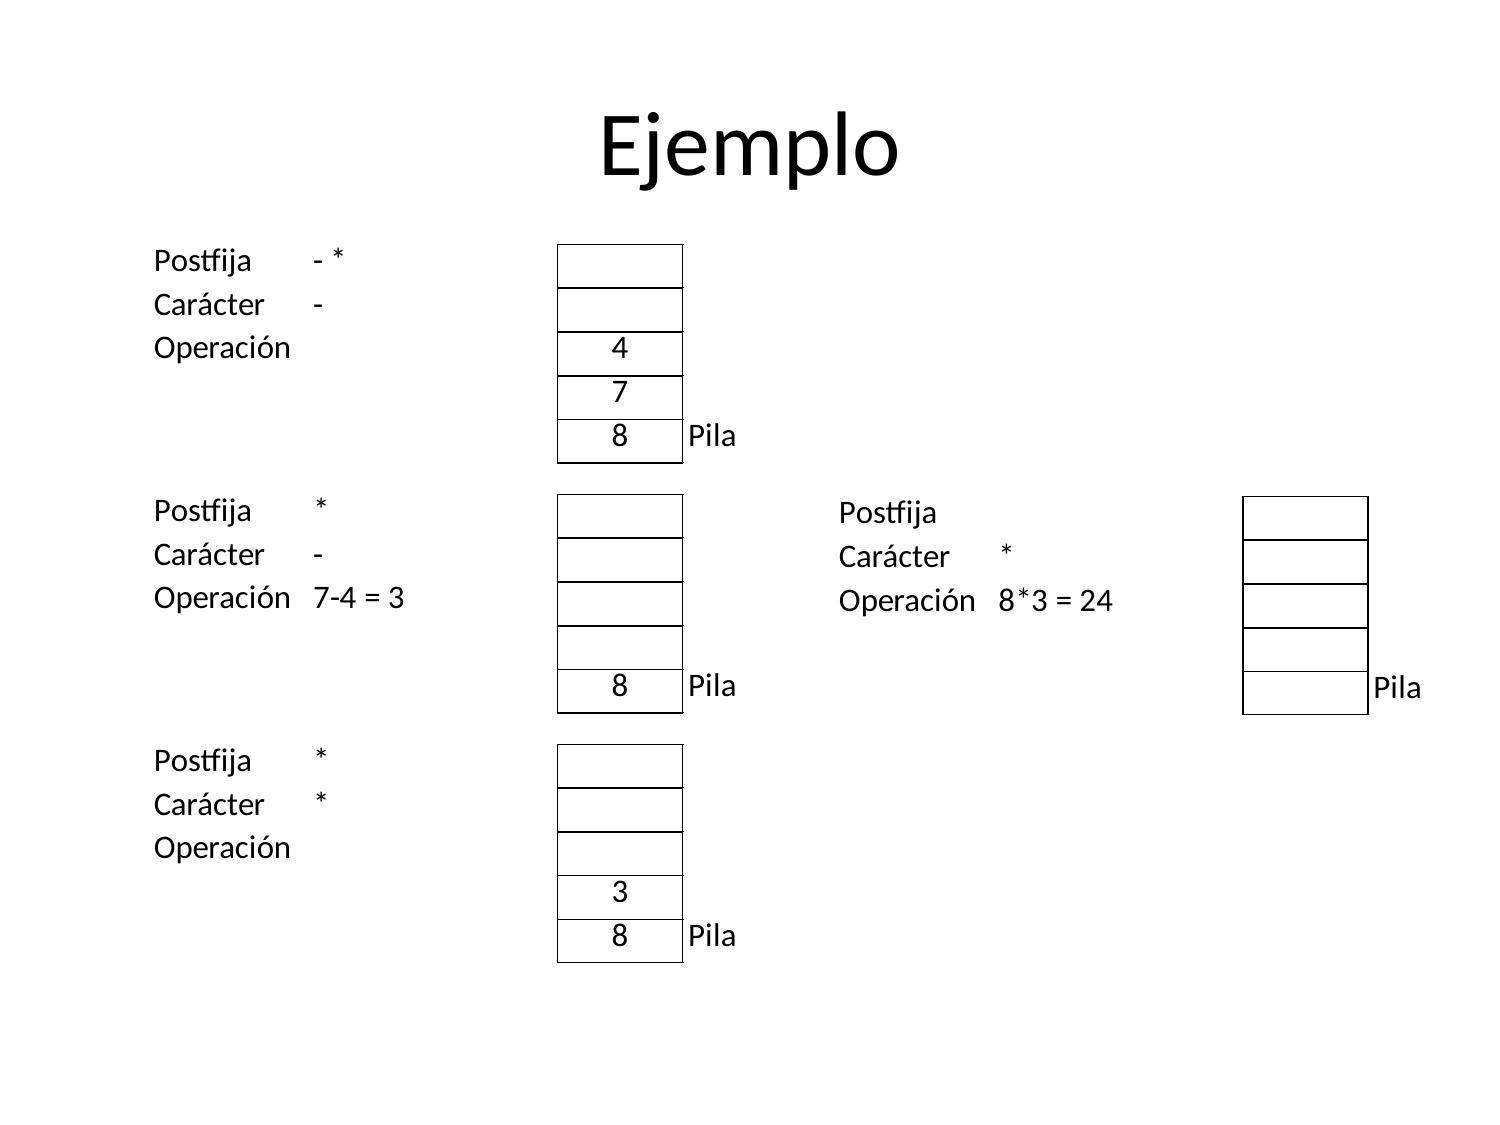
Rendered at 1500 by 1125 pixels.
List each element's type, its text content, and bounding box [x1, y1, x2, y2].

picture [147, 243, 747, 965]
picture [832, 495, 1432, 717]
title Ejemplo [75, 45, 1425, 233]
